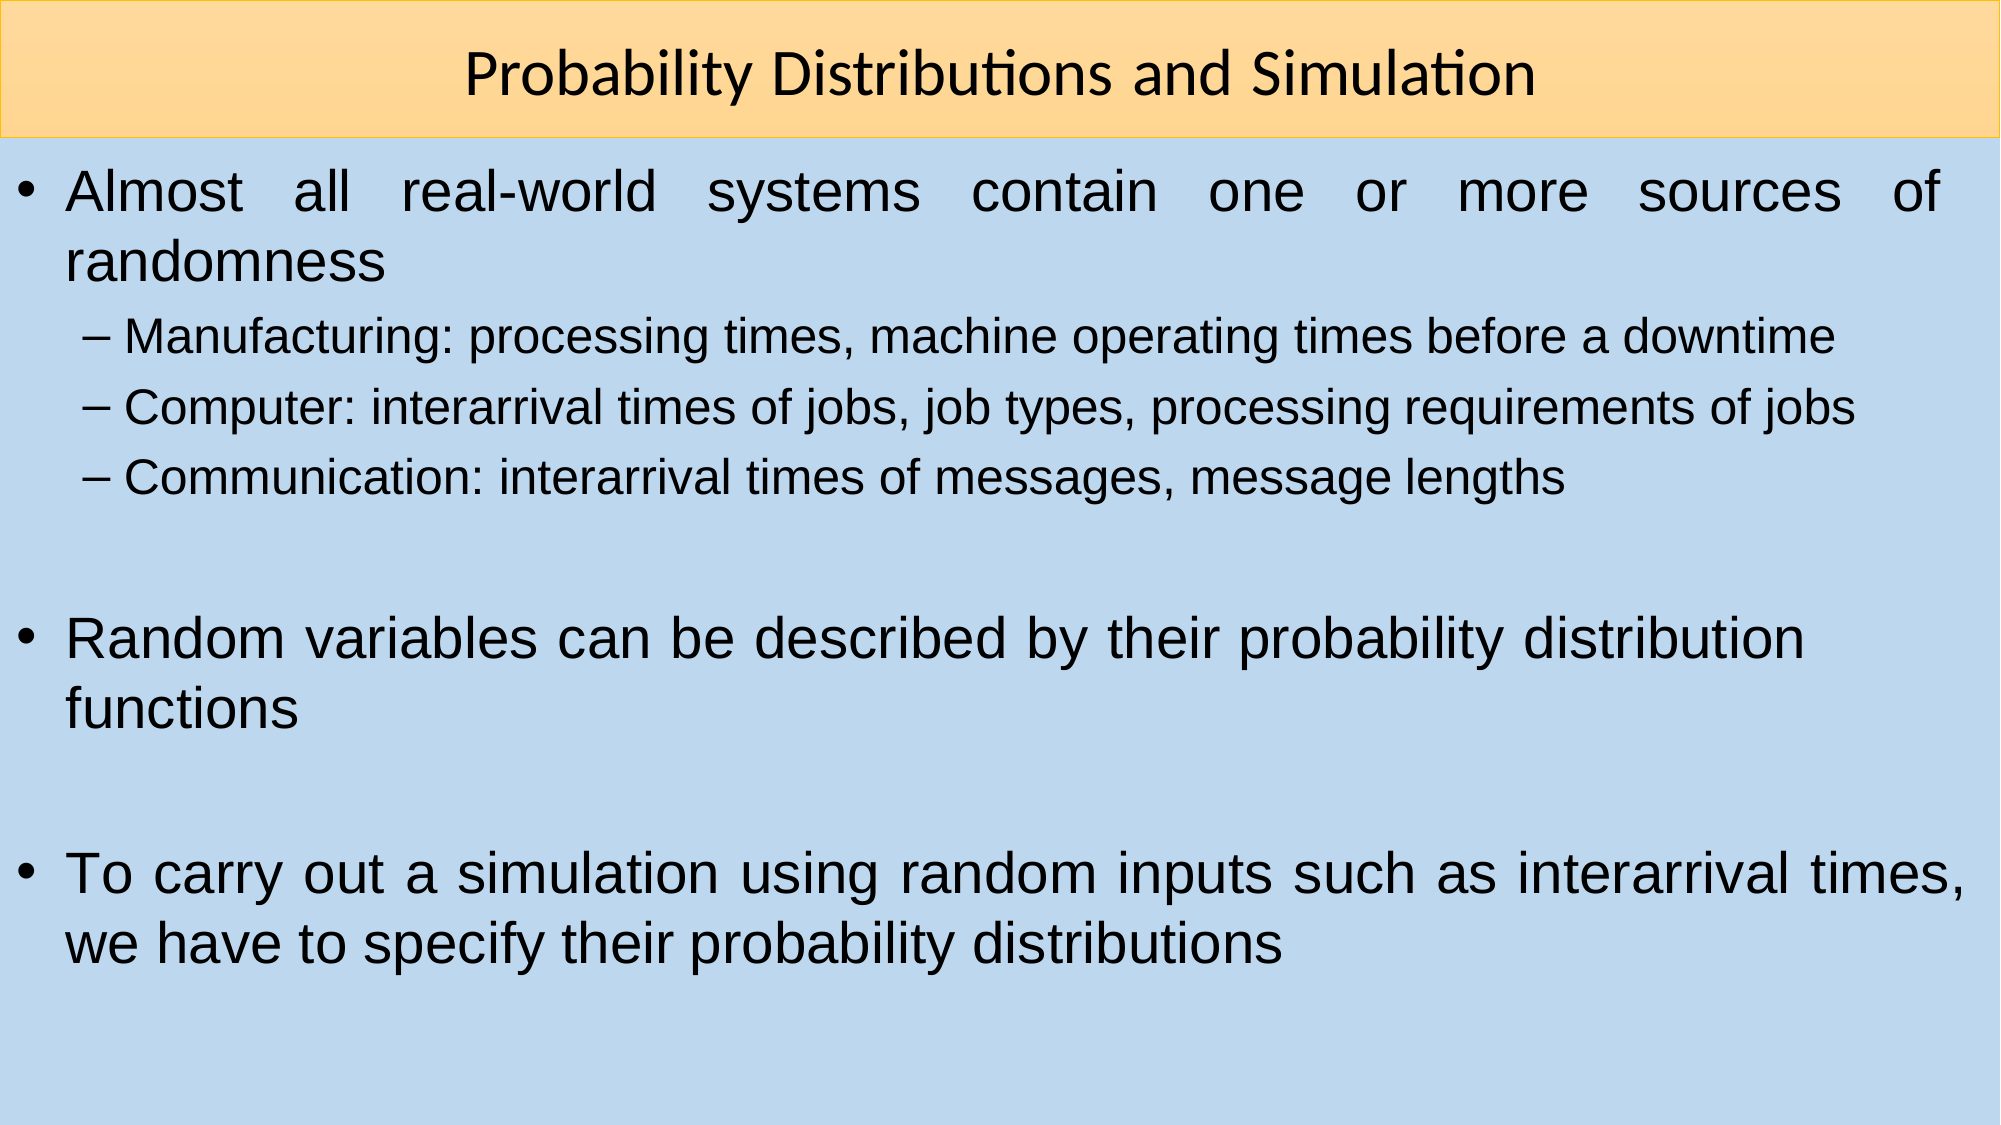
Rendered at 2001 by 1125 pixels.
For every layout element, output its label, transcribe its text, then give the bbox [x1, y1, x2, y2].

title Probability Distributions and Simulation [0, 0, 2000, 138]
text_box Almost all real-world systems contain one or more sources of randomness Manufacturing: processing times, machine operating times before a downtime Computer: interarrival times of jobs, job types, processing requirements of jobs Communication: interarrival times of messages, message lengths Random variables can be described by their probability distribution functions To carry out a simulation using random inputs such as interarrival times, we have to specify their probability distributions [14, 153, 2000, 976]
